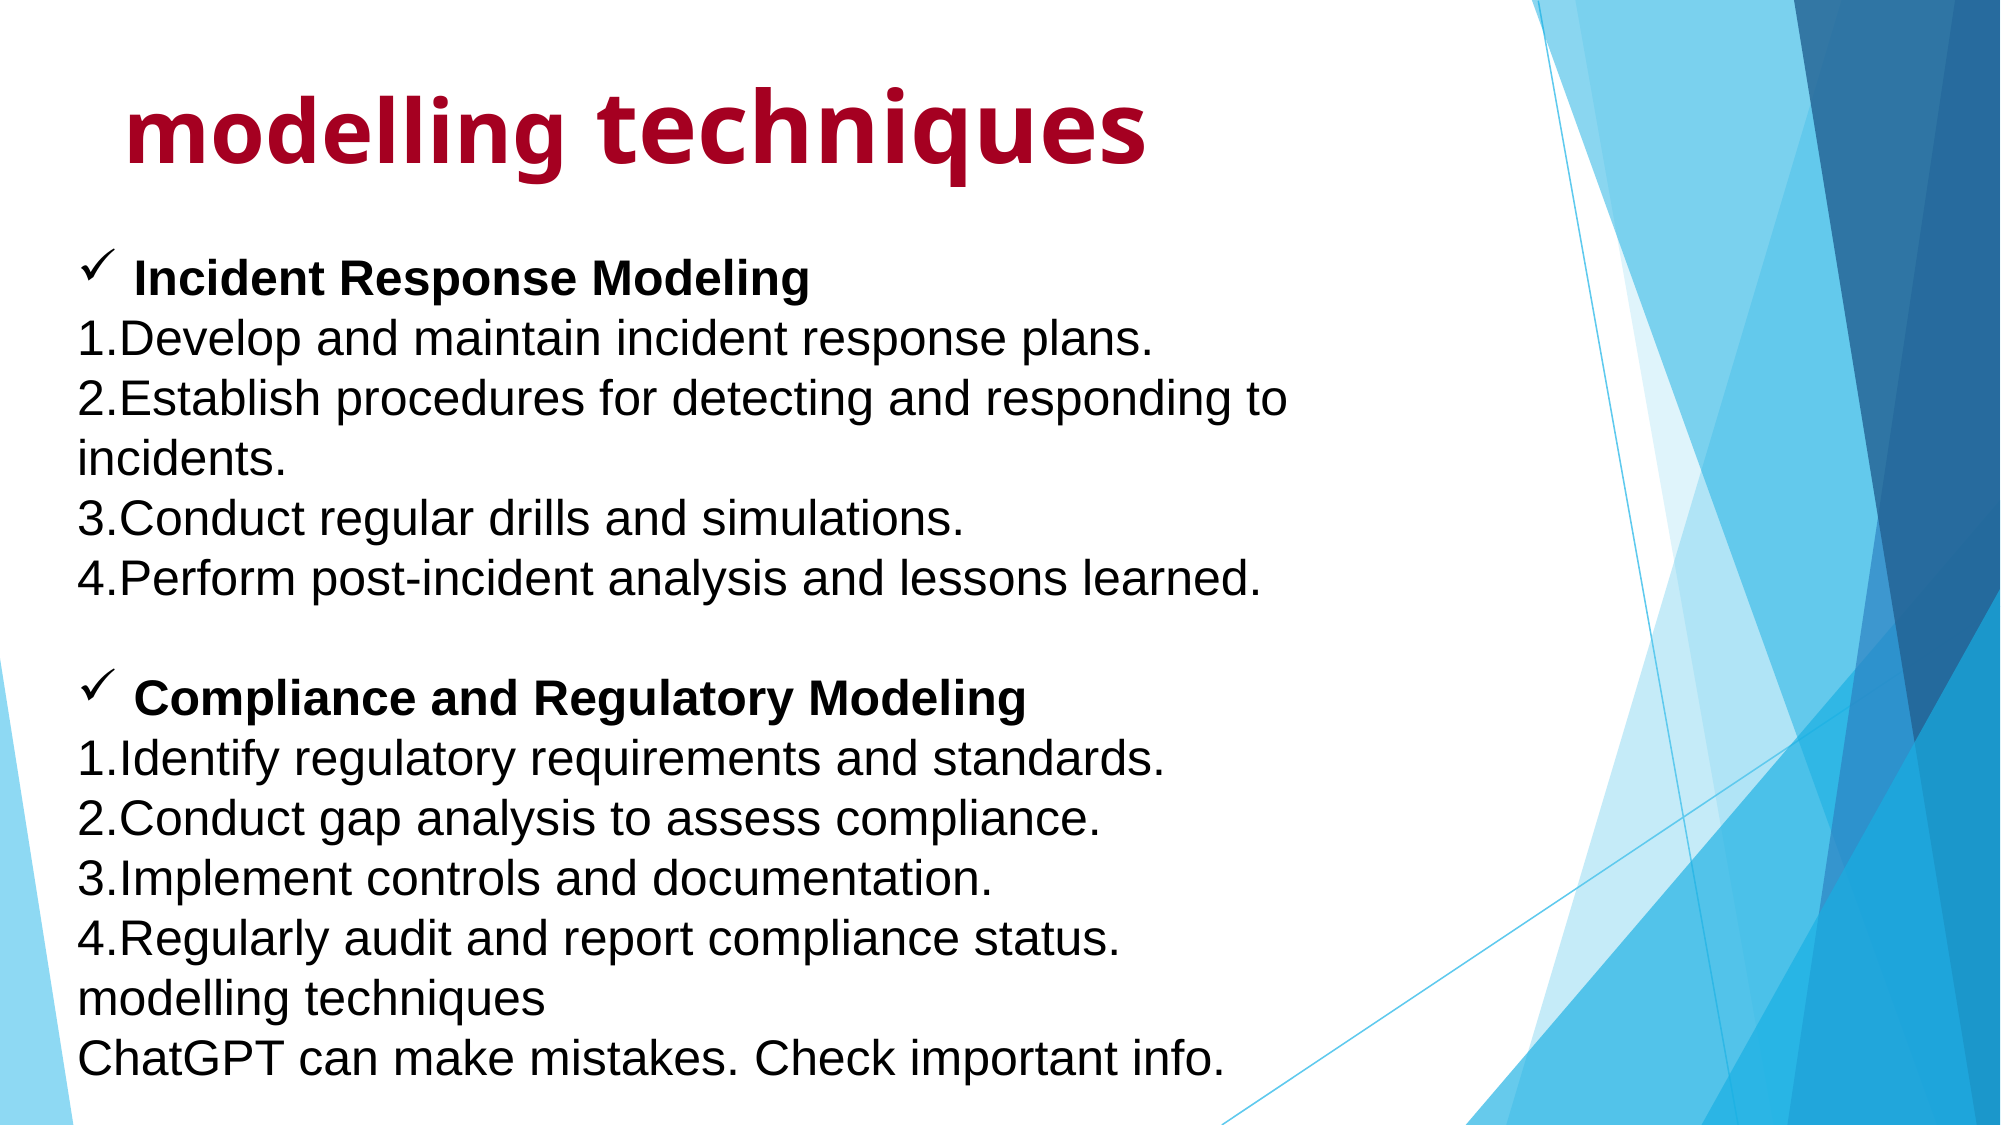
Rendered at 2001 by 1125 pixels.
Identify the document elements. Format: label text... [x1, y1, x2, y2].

title modelling techniques [123, 63, 1863, 301]
text_box Incident Response Modeling Develop and maintain incident response plans. Establish procedures for detecting and responding to incidents. Conduct regular drills and simulations. Perform post-incident analysis and lessons learned. Compliance and Regulatory Modeling Identify regulatory requirements and standards. Conduct gap analysis to assess compliance. Implement controls and documentation. Regularly audit and report compliance status. modelling techniques ChatGPT can make mistakes. Check important info. [62, 238, 1502, 1093]
